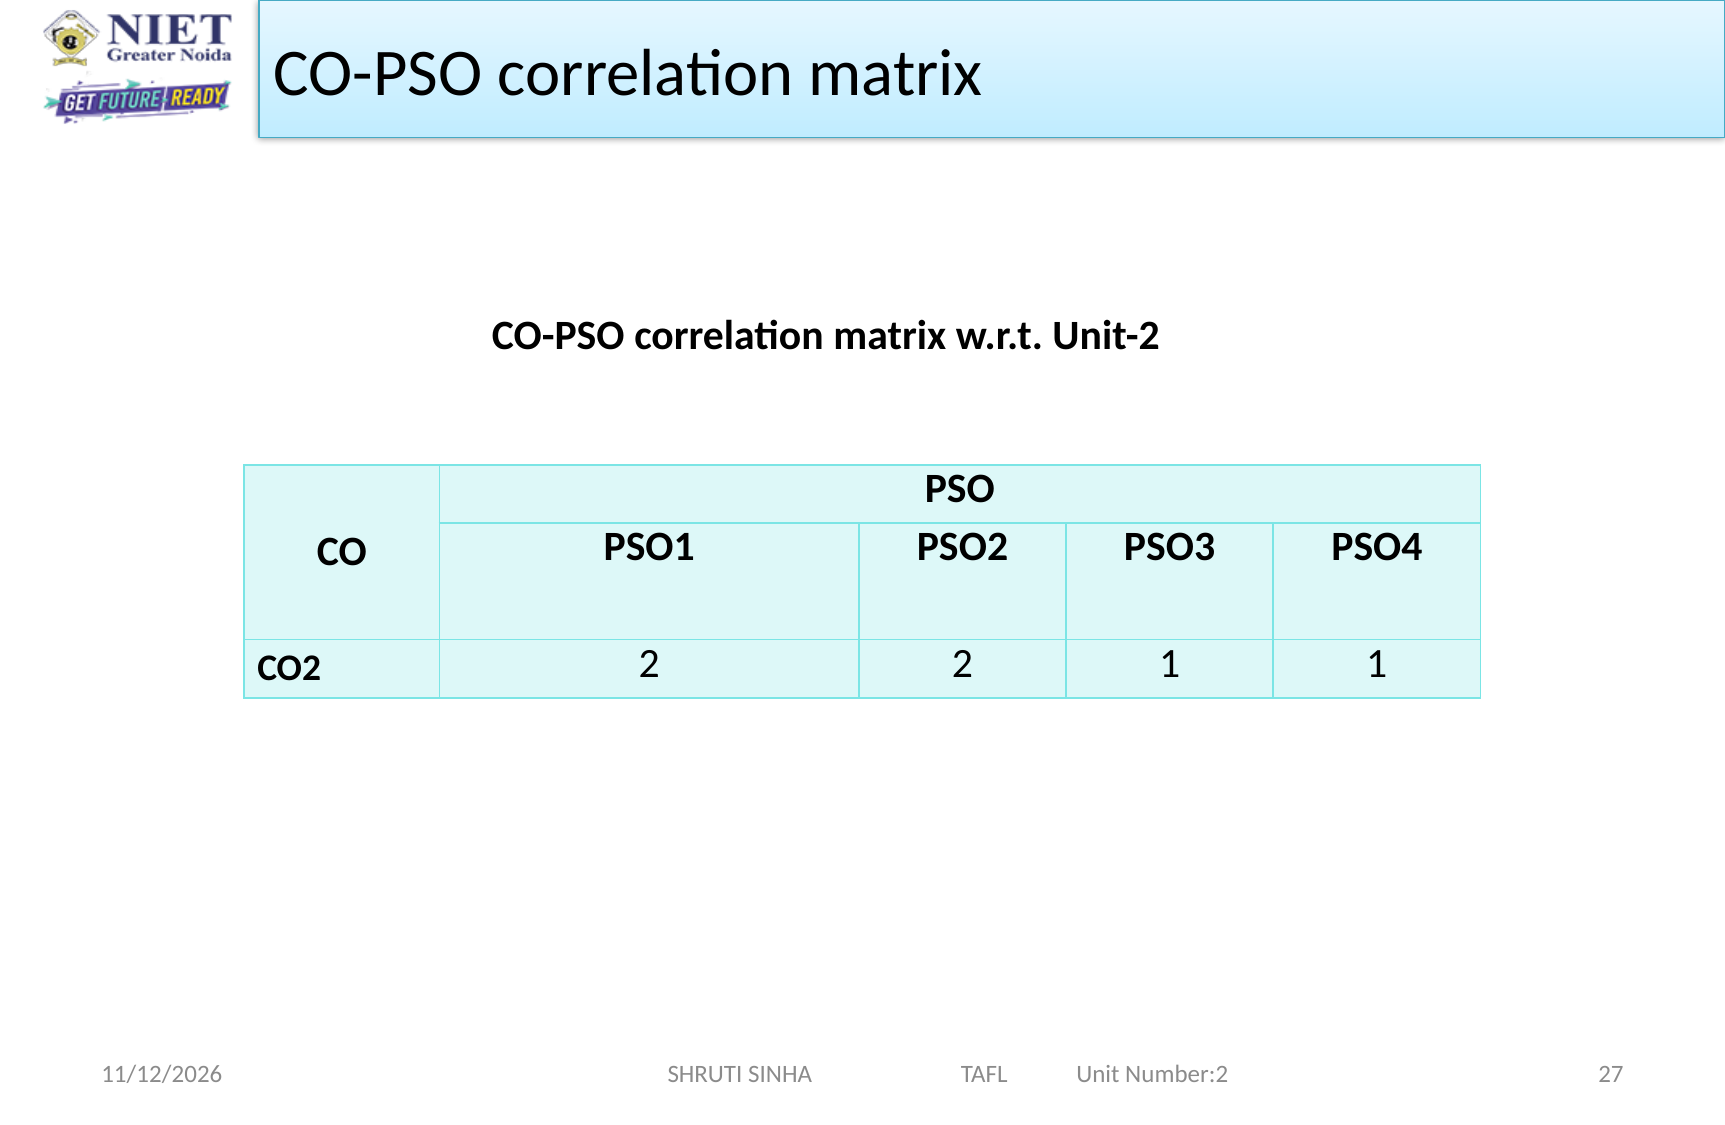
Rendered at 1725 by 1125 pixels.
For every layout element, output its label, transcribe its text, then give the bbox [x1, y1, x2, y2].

table_cell 2 [440, 640, 858, 697]
text_box CO-PSO correlation matrix w.r.t. Unit-2 [477, 299, 1176, 365]
slide_number 27 [1424, 1042, 1639, 1103]
footer SHRUTI SINHA TAFL Unit Number:2 [474, 1042, 1424, 1103]
table_cell PSO4 [1274, 524, 1480, 639]
table_cell 2 [860, 640, 1065, 697]
table_cell PSO1 [440, 524, 858, 639]
table_cell PSO2 [860, 524, 1065, 639]
table_cell PSO3 [1067, 524, 1272, 639]
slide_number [86, 1042, 474, 1103]
table_header PSO [440, 466, 1480, 522]
table_header CO [245, 466, 439, 639]
table_cell CO2 [245, 640, 439, 697]
picture [0, 0, 274, 135]
table_cell 1 [1067, 640, 1272, 697]
text_box CO-PSO correlation matrix [275, 0, 1725, 138]
table_cell 1 [1274, 640, 1480, 697]
